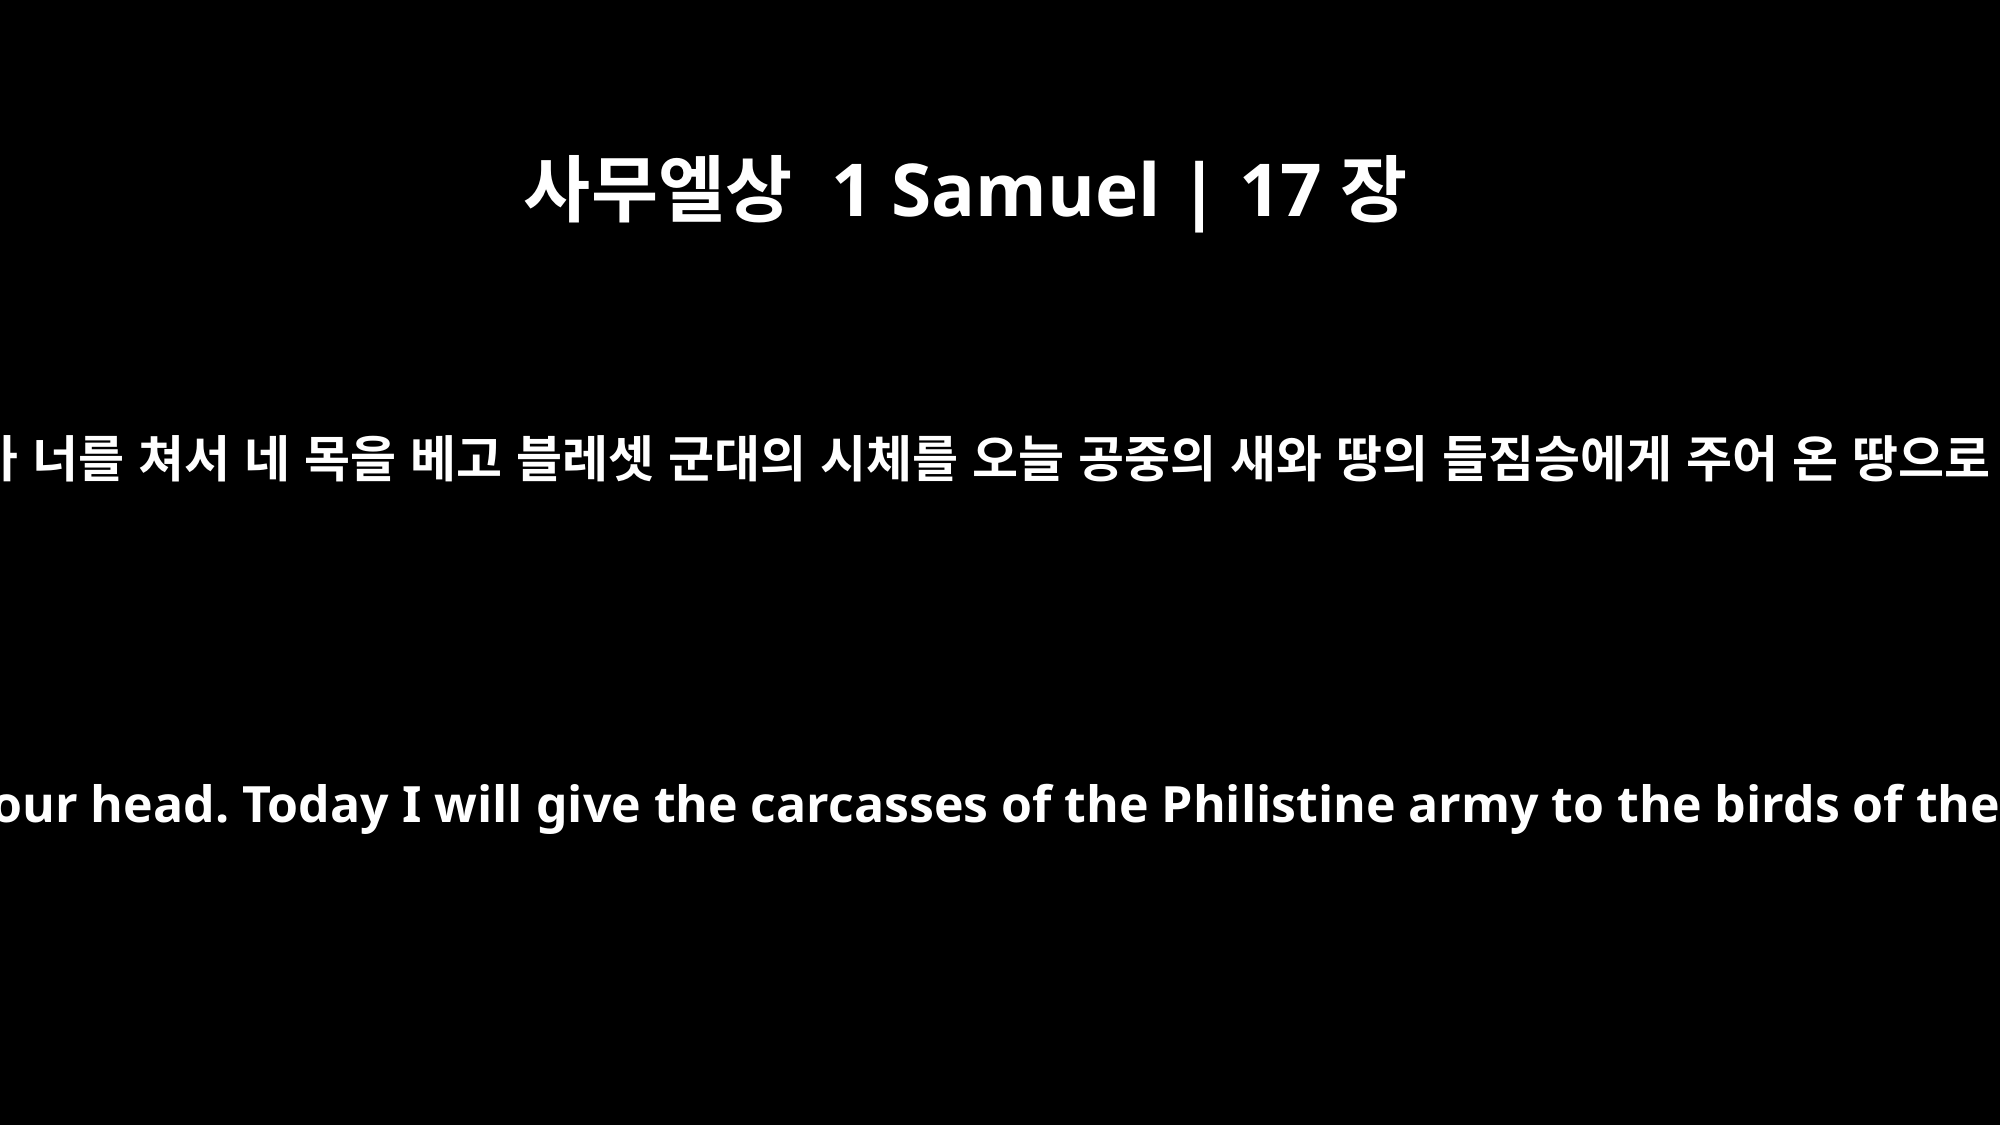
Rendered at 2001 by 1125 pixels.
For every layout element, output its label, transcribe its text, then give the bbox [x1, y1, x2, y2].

text_box 사무엘상 1 Samuel | 17장 [509, 136, 1423, 239]
text_box 46 오늘 여호와께서 너를 내 손에 넘기시리니 내가 너를 쳐서 네 목을 베고 블레셋 군대의 시체를 오늘 공중의 새와 땅의 들짐승에게 주어 온 땅으로 이스라엘에 하나님이 계신 줄 알게 하겠고 [0, 359, 2000, 495]
text_box This day the LORD will hand you over to me, and I'll strike you down and cut off your head. Today I will give the carcasses of the Philistine army to the birds of the air and the beasts of the earth, and the whole world will know that there is a God in Israel. [0, 764, 2000, 900]
